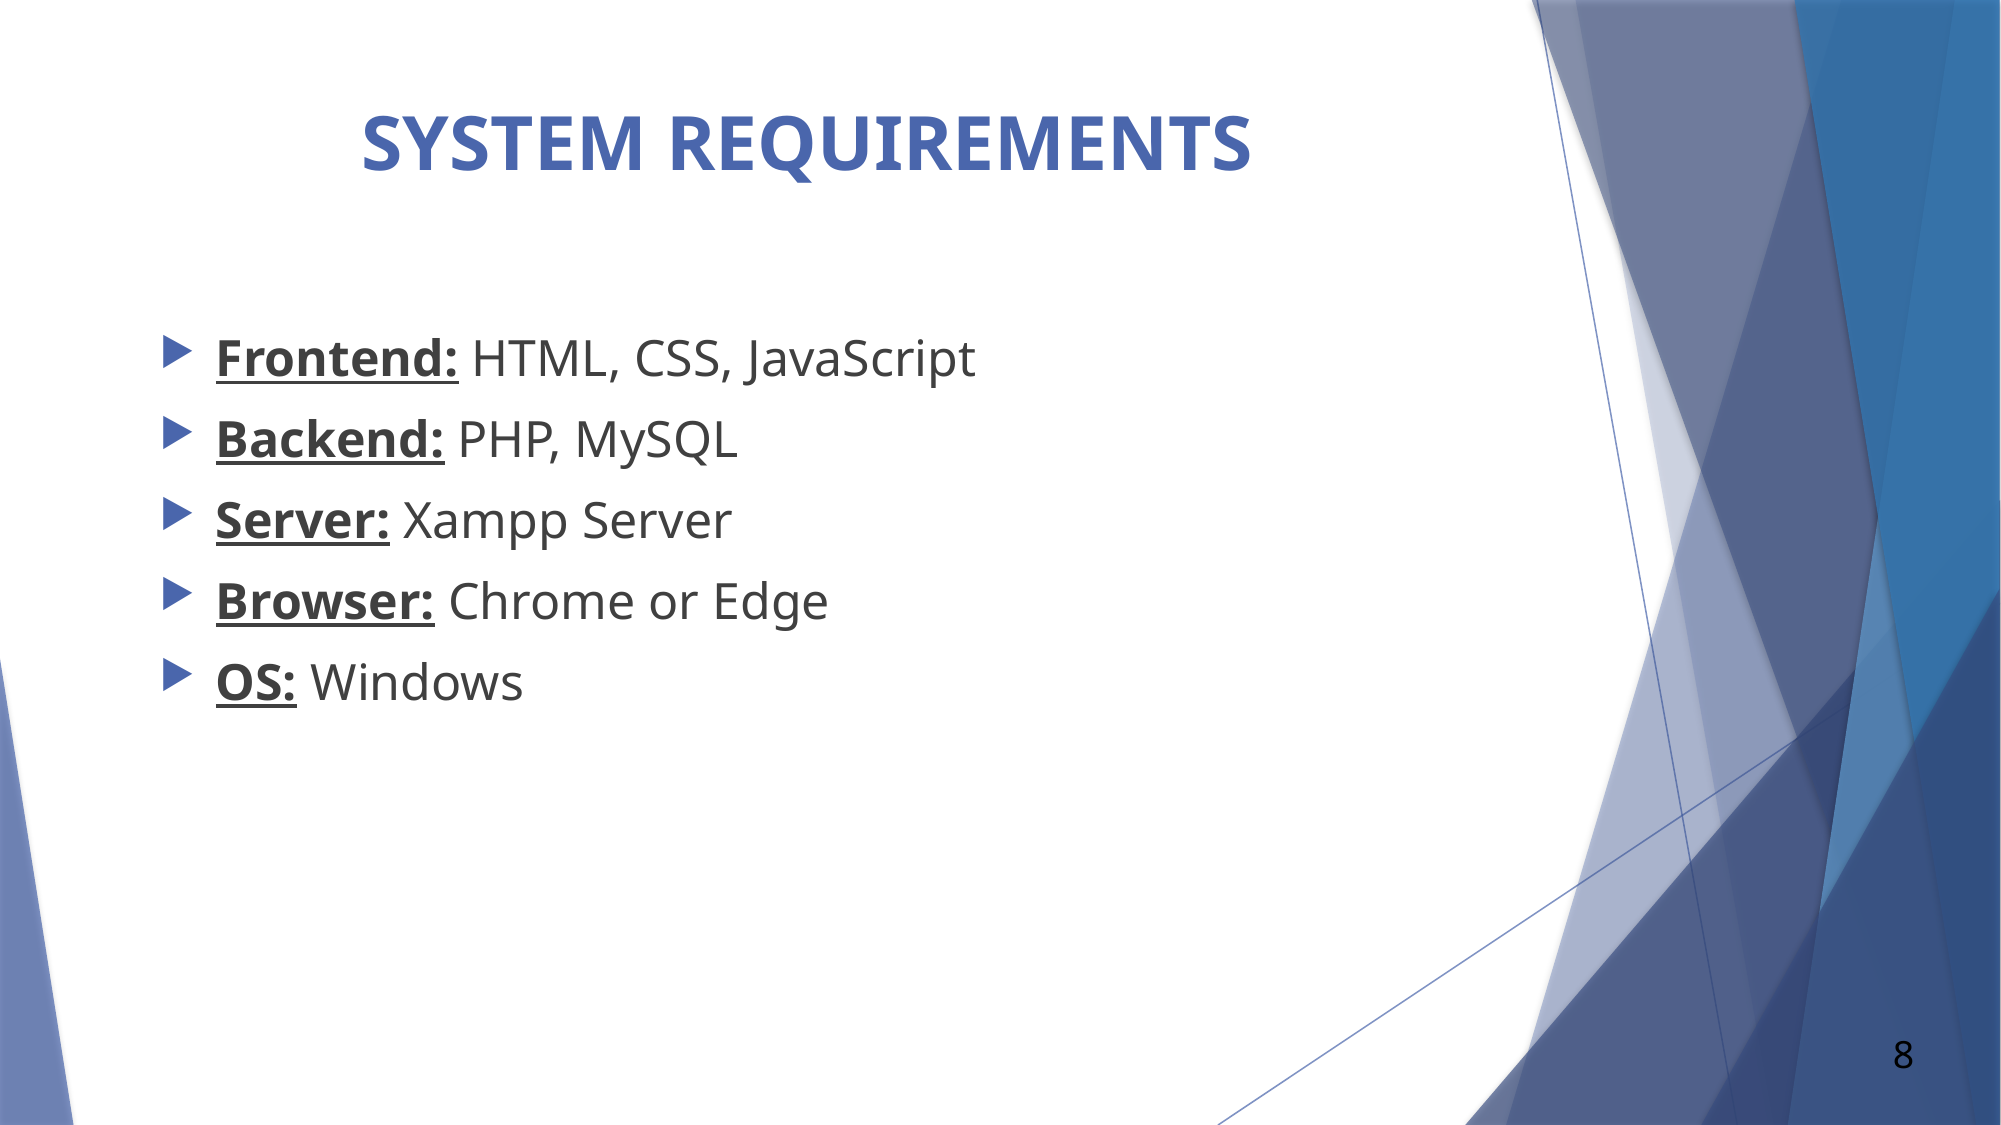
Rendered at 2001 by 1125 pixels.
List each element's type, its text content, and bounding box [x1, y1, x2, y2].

list Frontend: HTML, CSS, JavaScript Backend: PHP, MySQL Server: Xampp Server Browser: Chrome or Edge OS: Windows [144, 319, 1555, 956]
title SYSTEM REQUIREMENTS [346, 88, 1809, 299]
text_box 8 [1878, 1023, 1939, 1084]
